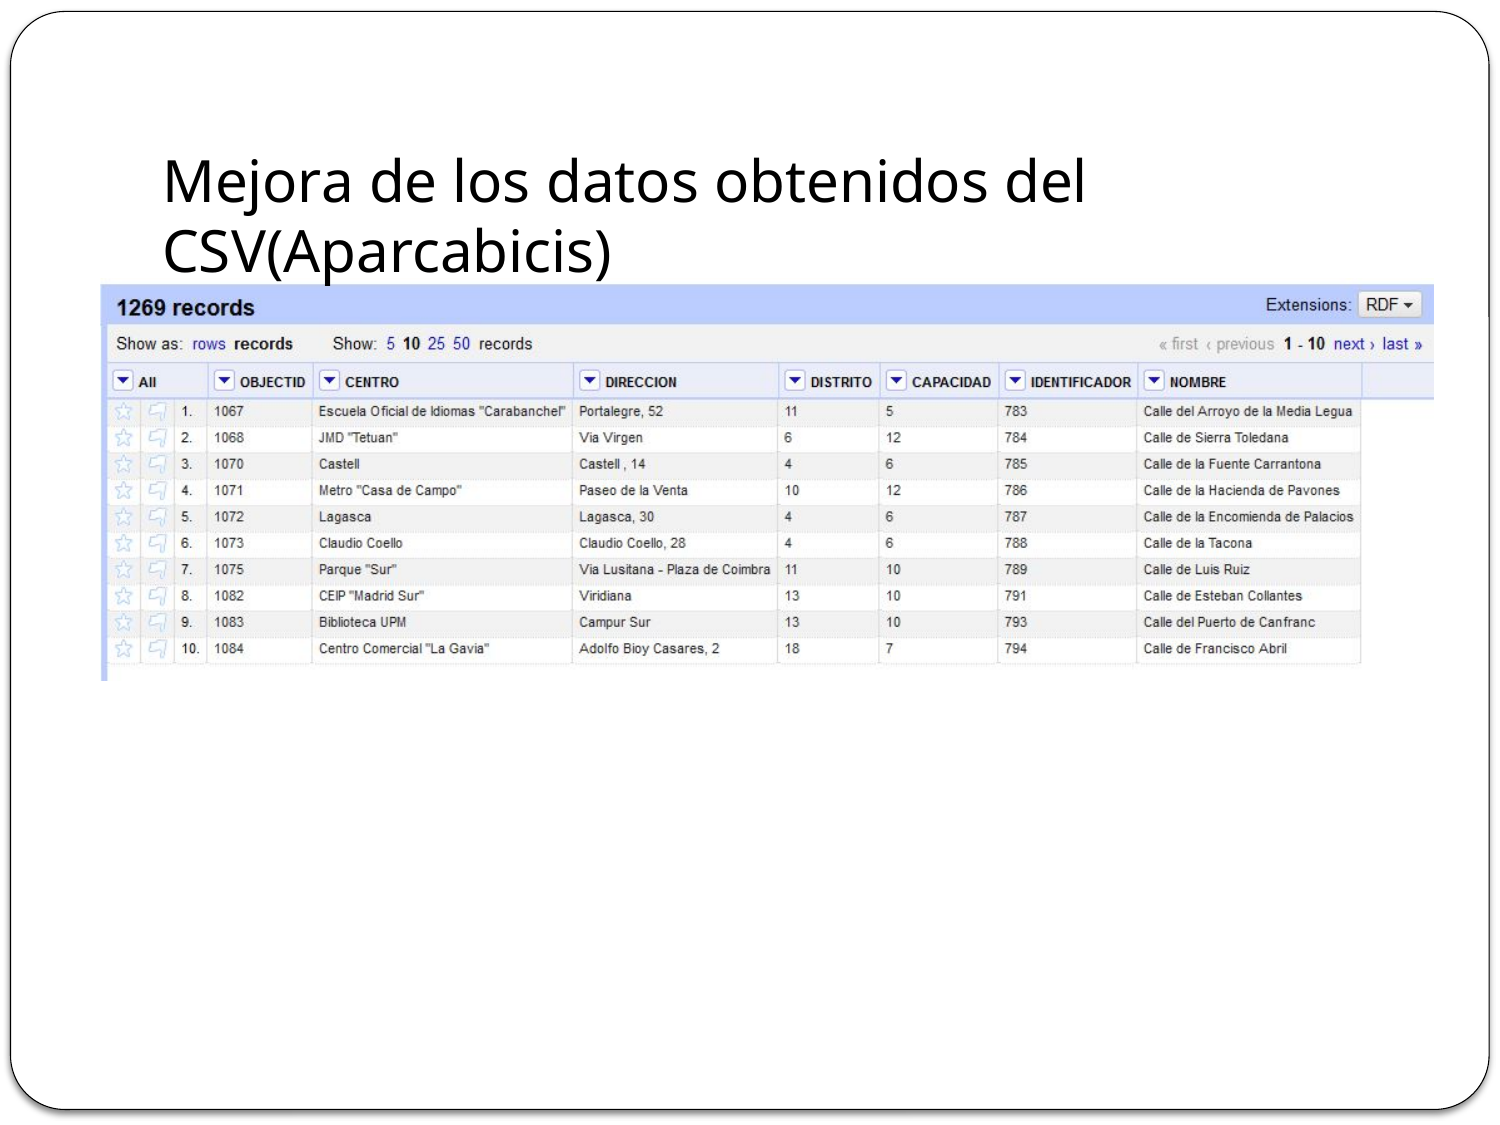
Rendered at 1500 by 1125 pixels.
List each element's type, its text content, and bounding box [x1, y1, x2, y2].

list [100, 278, 1435, 681]
text_box Mejora de los datos obtenidos del CSV(Aparcabicis) [147, 137, 1424, 277]
